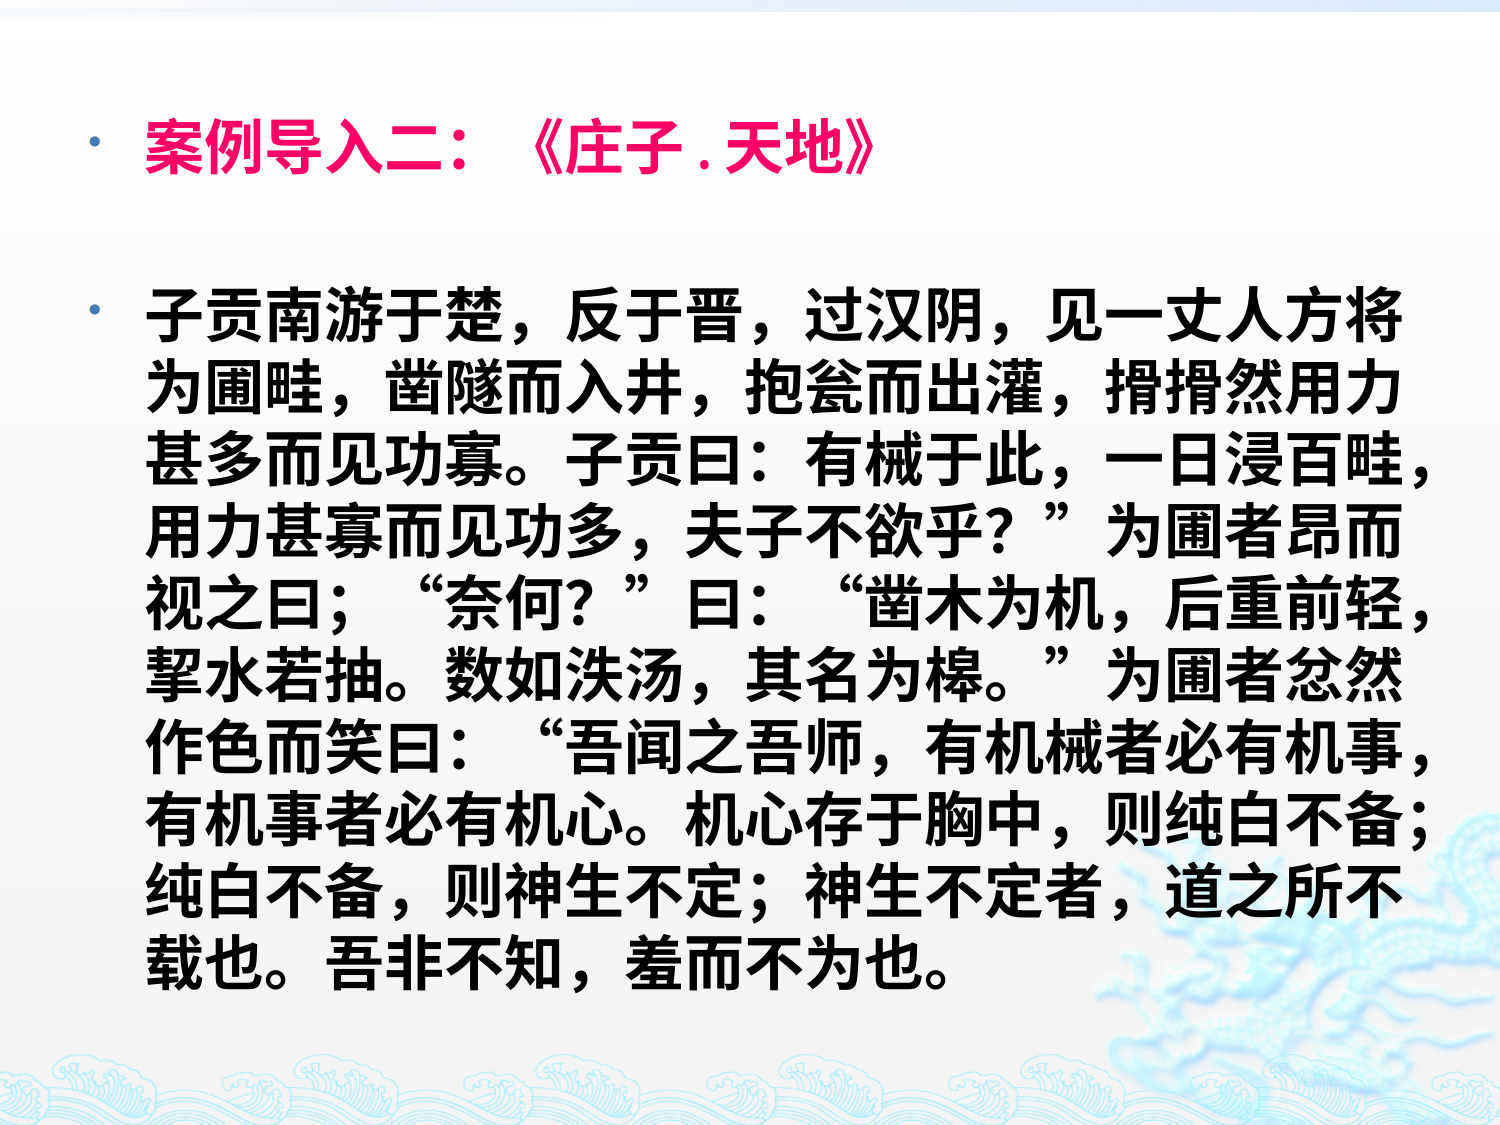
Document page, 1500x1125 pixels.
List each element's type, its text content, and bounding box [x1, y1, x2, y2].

list 案例导入二：《庄子.天地》 子贡南游于楚，反于晋，过汉阴，见一丈人方将为圃畦，凿隧而入井，抱瓮而出灌，搰搰然用力甚多而见功寡。子贡曰：有械于此，一日浸百畦，用力甚寡而见功多，夫子不欲乎？”为圃者昂而视之曰；“奈何？”曰：“凿木为机，后重前轻，挈水若抽。数如泆汤，其名为槔。”为圃者忿然作色而笑曰：“吾闻之吾师，有机械者必有机事，有机事者必有机心。机心存于胸中，则纯白不备；纯白不备，则神生不定；神生不定者，道之所不载也。吾非不知，羞而不为也。 [75, 101, 1425, 1071]
